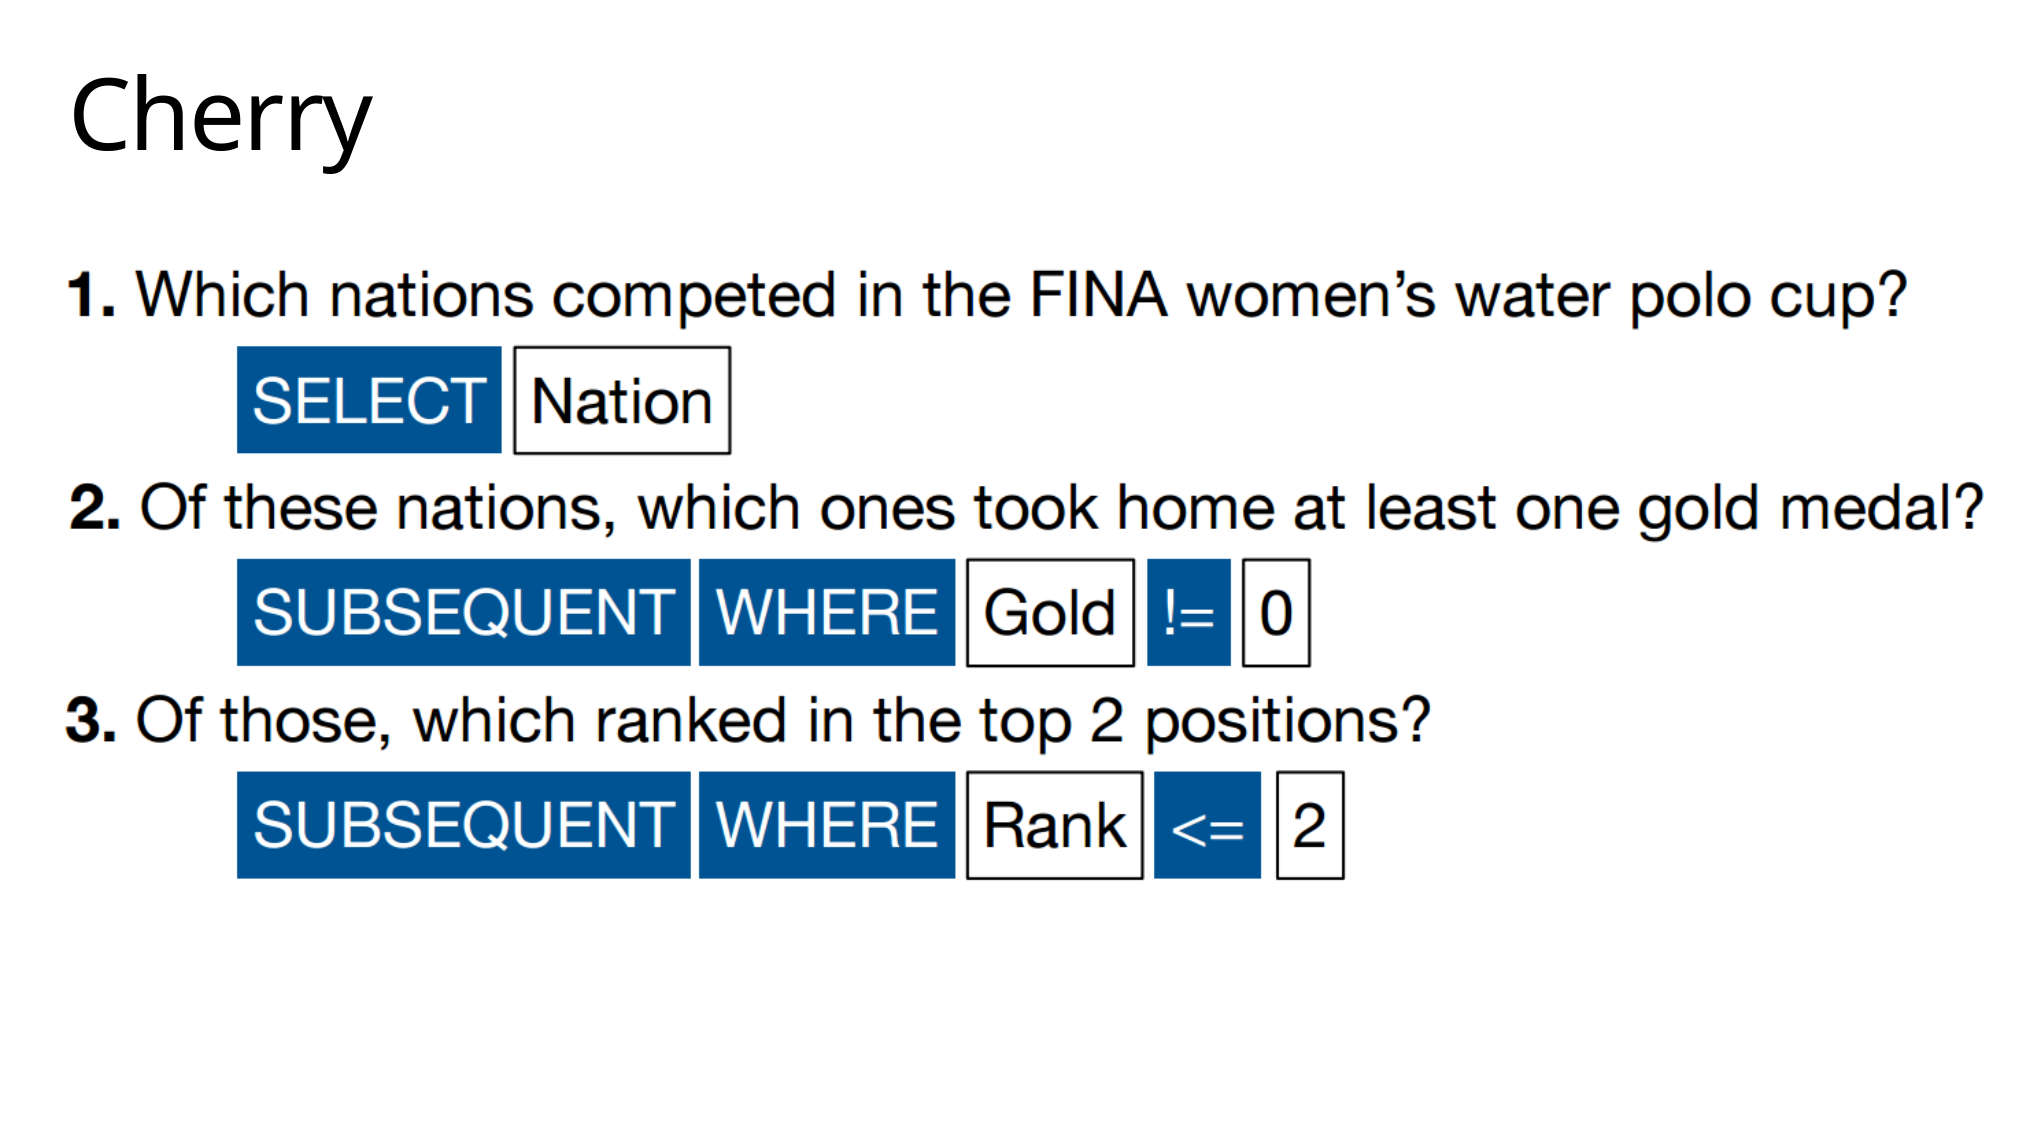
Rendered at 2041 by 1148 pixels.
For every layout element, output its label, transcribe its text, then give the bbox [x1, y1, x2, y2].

picture [44, 249, 1996, 898]
title Cherry [45, 48, 1996, 200]
